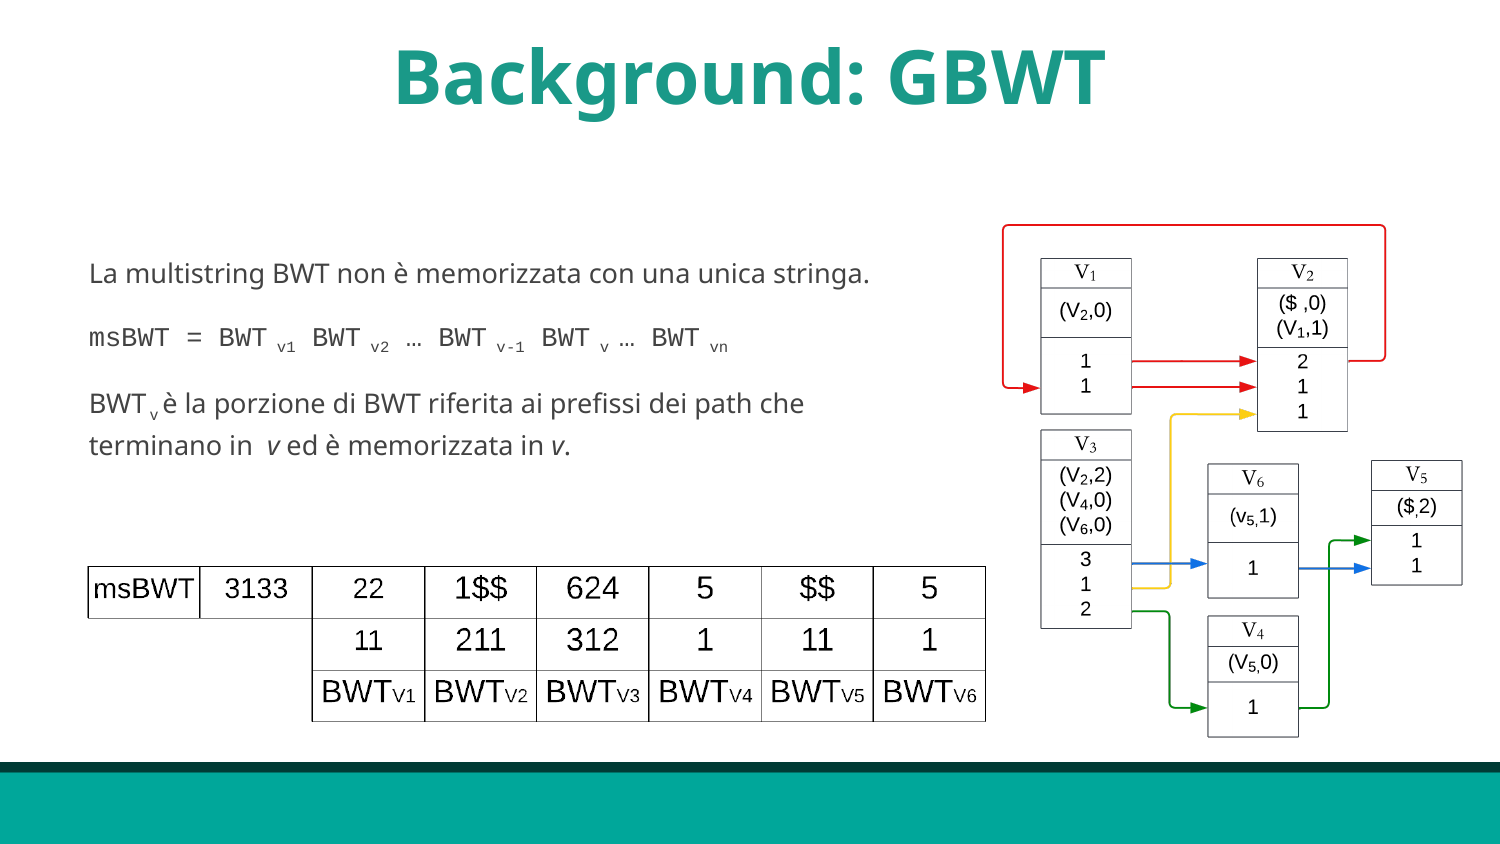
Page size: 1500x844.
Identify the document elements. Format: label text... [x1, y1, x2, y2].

text_box La multistring BWT non è memorizzata con una unica stringa. msBWT = BWT v1 BWT v2 … BWT v-1 BWT v … BWT vn BWT v è la porzione di BWT riferita ai prefissi dei path che terminano in v ed è memorizzata in v. [73, 236, 906, 476]
title Background: GBWT [185, 14, 1315, 136]
picture [0, 0, 1500, 844]
